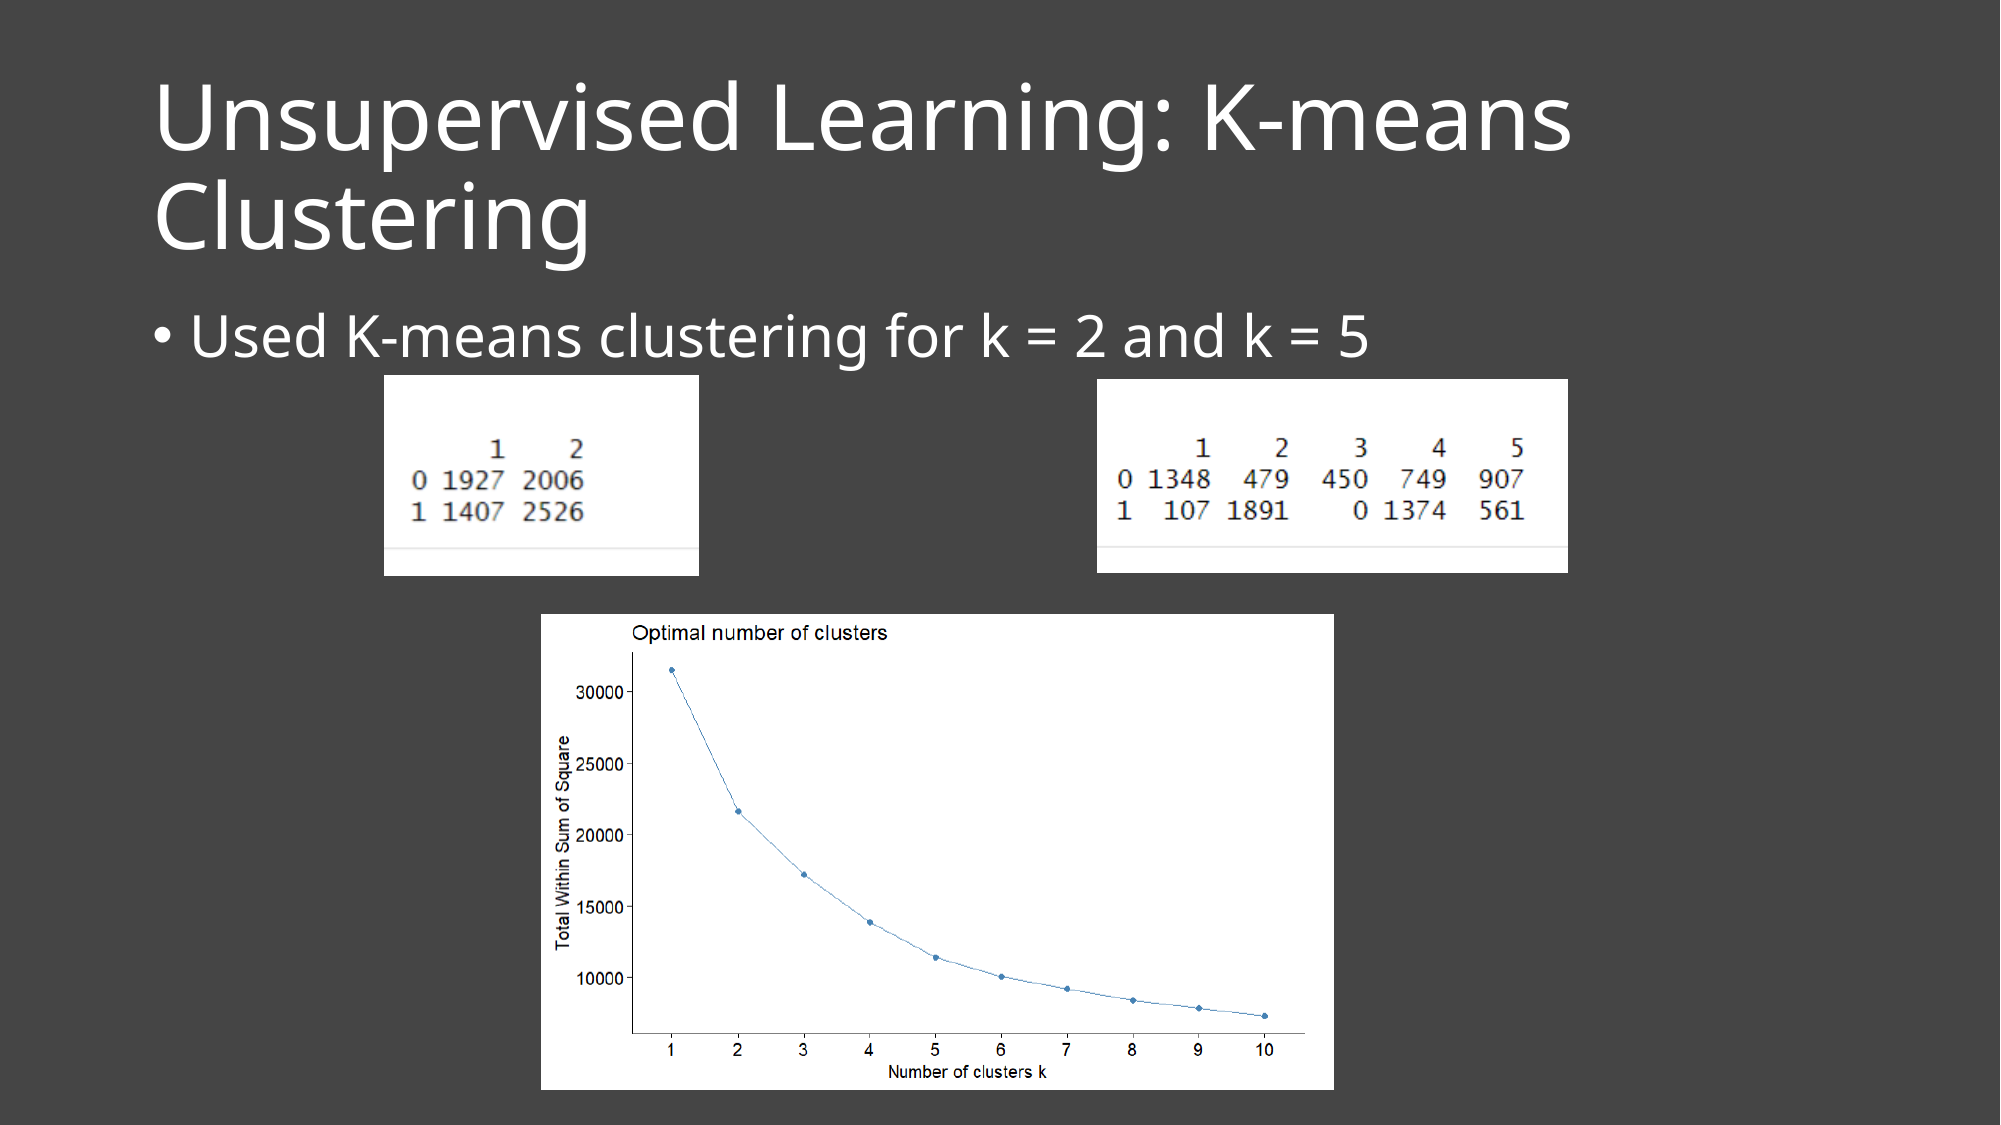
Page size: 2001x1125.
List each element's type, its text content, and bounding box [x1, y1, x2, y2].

picture [1097, 378, 1569, 574]
picture [384, 375, 700, 577]
picture [541, 613, 1334, 1091]
title Unsupervised Learning: K-means Clustering [137, 61, 1863, 279]
list Used K-means clustering for k = 2 and k = 5 [137, 299, 1863, 1014]
